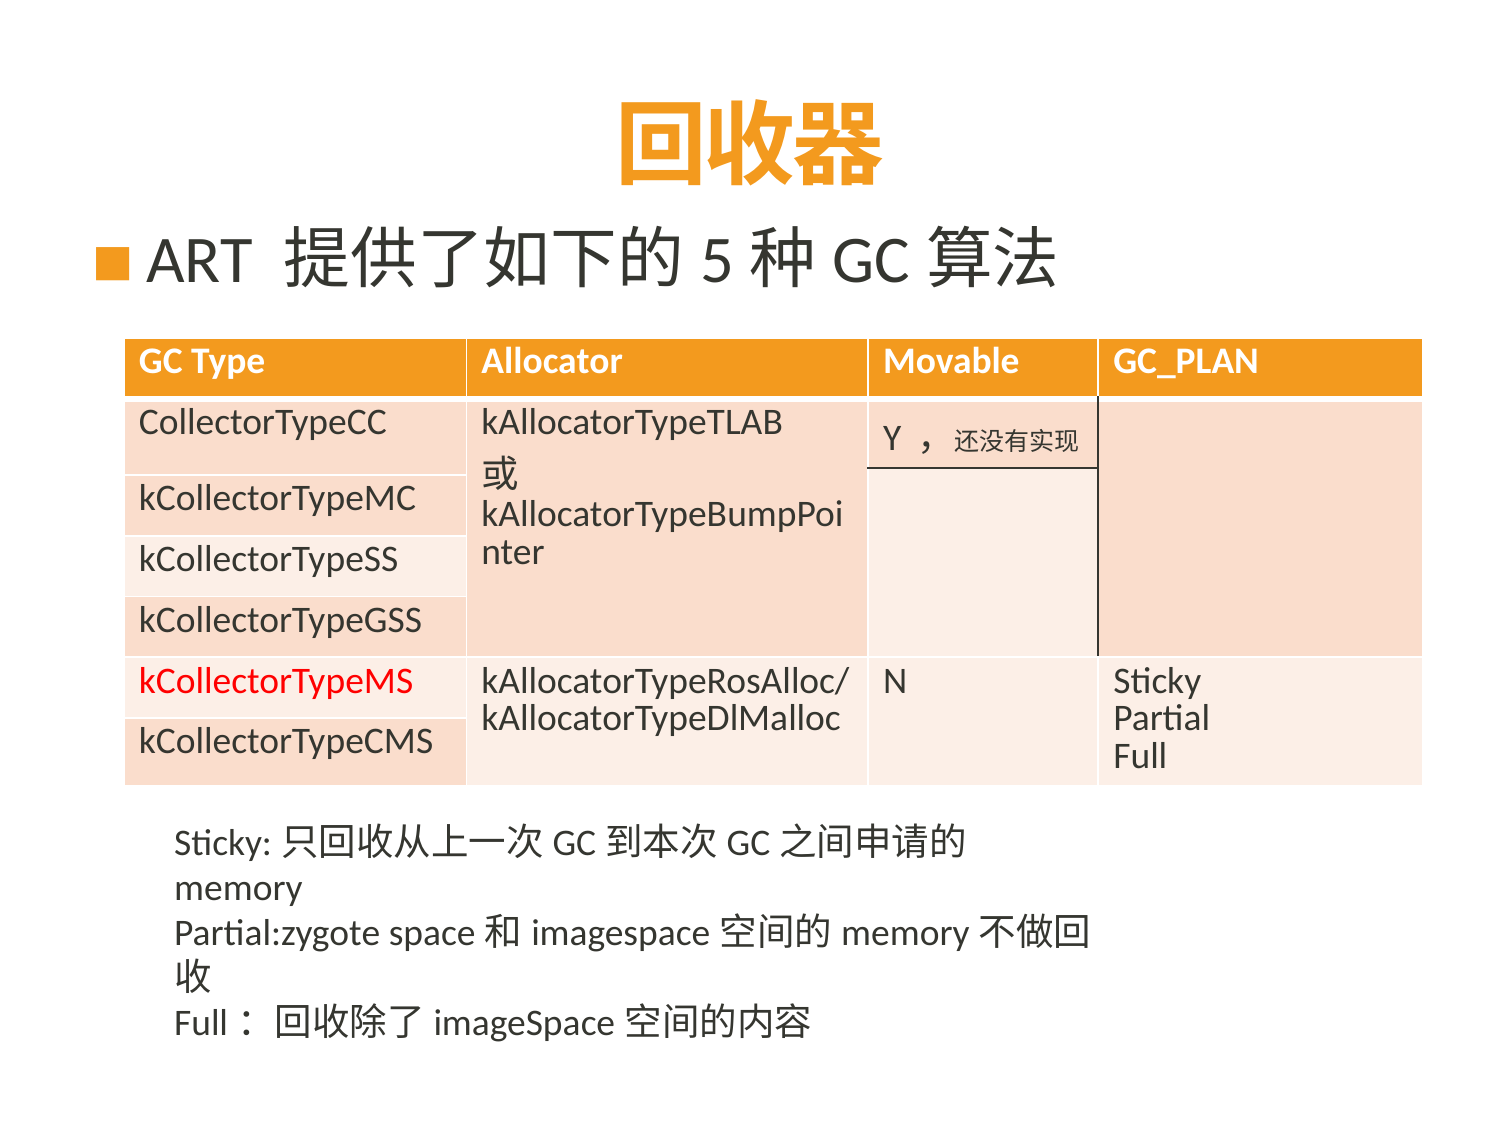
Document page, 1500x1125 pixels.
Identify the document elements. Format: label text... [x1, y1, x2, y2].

table_cell Sticky Partial Full [1099, 658, 1422, 785]
table_header Movable [869, 339, 1097, 396]
table_cell kCollectorTypeMS [125, 658, 466, 717]
table_cell N [869, 658, 1097, 785]
table_cell kCollectorTypeSS [125, 537, 466, 596]
title 回收器 [75, 99, 1425, 208]
table_cell kCollectorTypeMC [125, 476, 466, 535]
table_header GC_PLAN [1099, 339, 1422, 396]
table_cell kCollectorTypeGSS [125, 597, 466, 656]
table_cell Y ，还没有实现 [869, 402, 1097, 467]
table_cell kAllocatorTypeTLAB 或 kAllocatorTypeBumpPointer [467, 402, 867, 656]
table_header GC Type [125, 339, 466, 396]
table_cell kCollectorTypeCMS [125, 719, 466, 785]
table_cell kAllocatorTypeRosAlloc/kAllocatorTypeDlMalloc [467, 658, 867, 785]
text_box Sticky:只回收从上一次GC到本次GC之间申请的memory Partial:zygote space和imagespace空间的memory不做回收 Full：回收除了imageSpace空间的内容 [159, 810, 1117, 1051]
table_cell [869, 469, 1097, 656]
list ART 提供了如下的5种GC算法 [75, 208, 1425, 990]
table_cell [1099, 402, 1422, 656]
table_header Allocator [467, 339, 867, 396]
table_cell CollectorTypeCC [125, 402, 466, 474]
